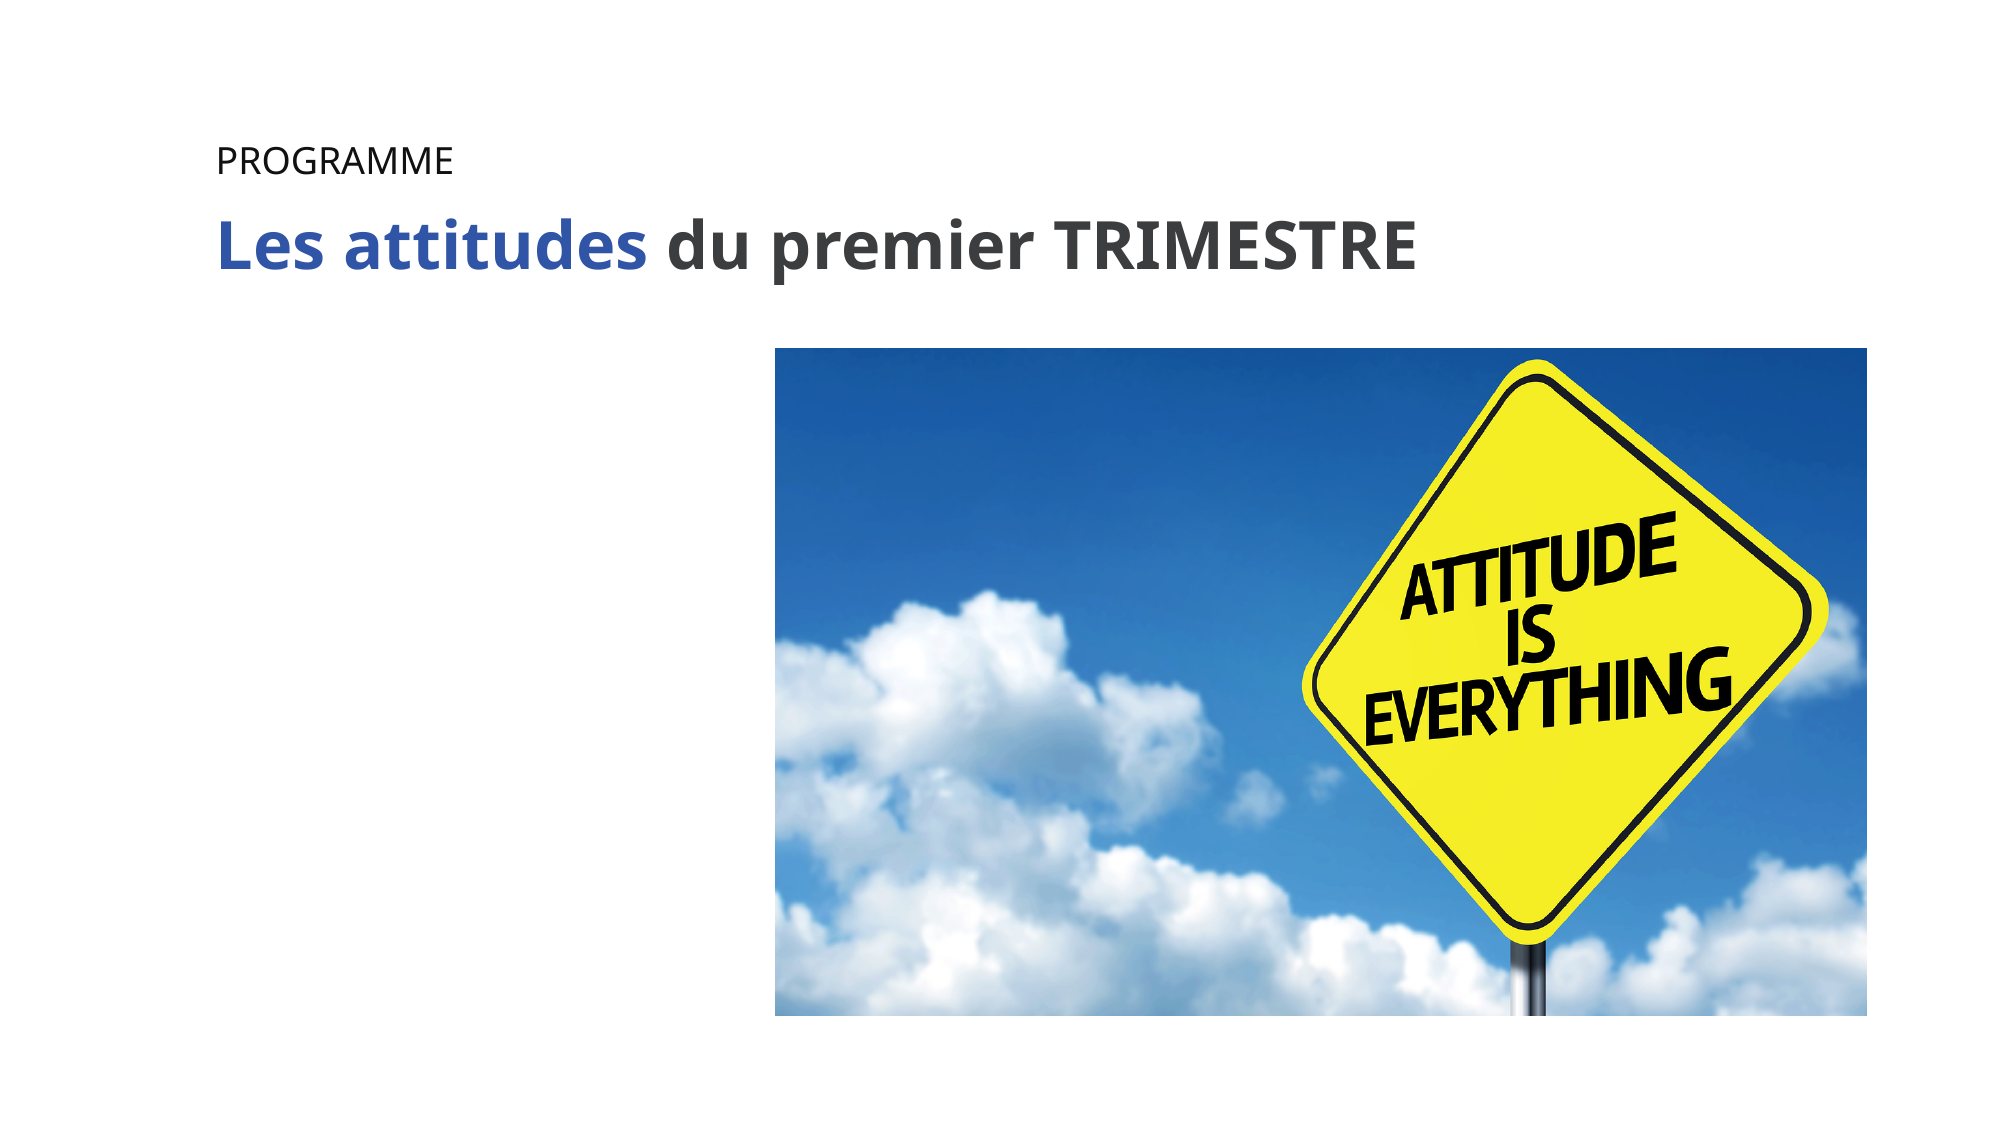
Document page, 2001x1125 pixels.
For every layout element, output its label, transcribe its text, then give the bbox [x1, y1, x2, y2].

picture [775, 348, 1868, 1017]
text_box Les attitudes du premier TRIMESTRE [200, 195, 1939, 291]
text_box PROGRAMME [200, 136, 680, 183]
